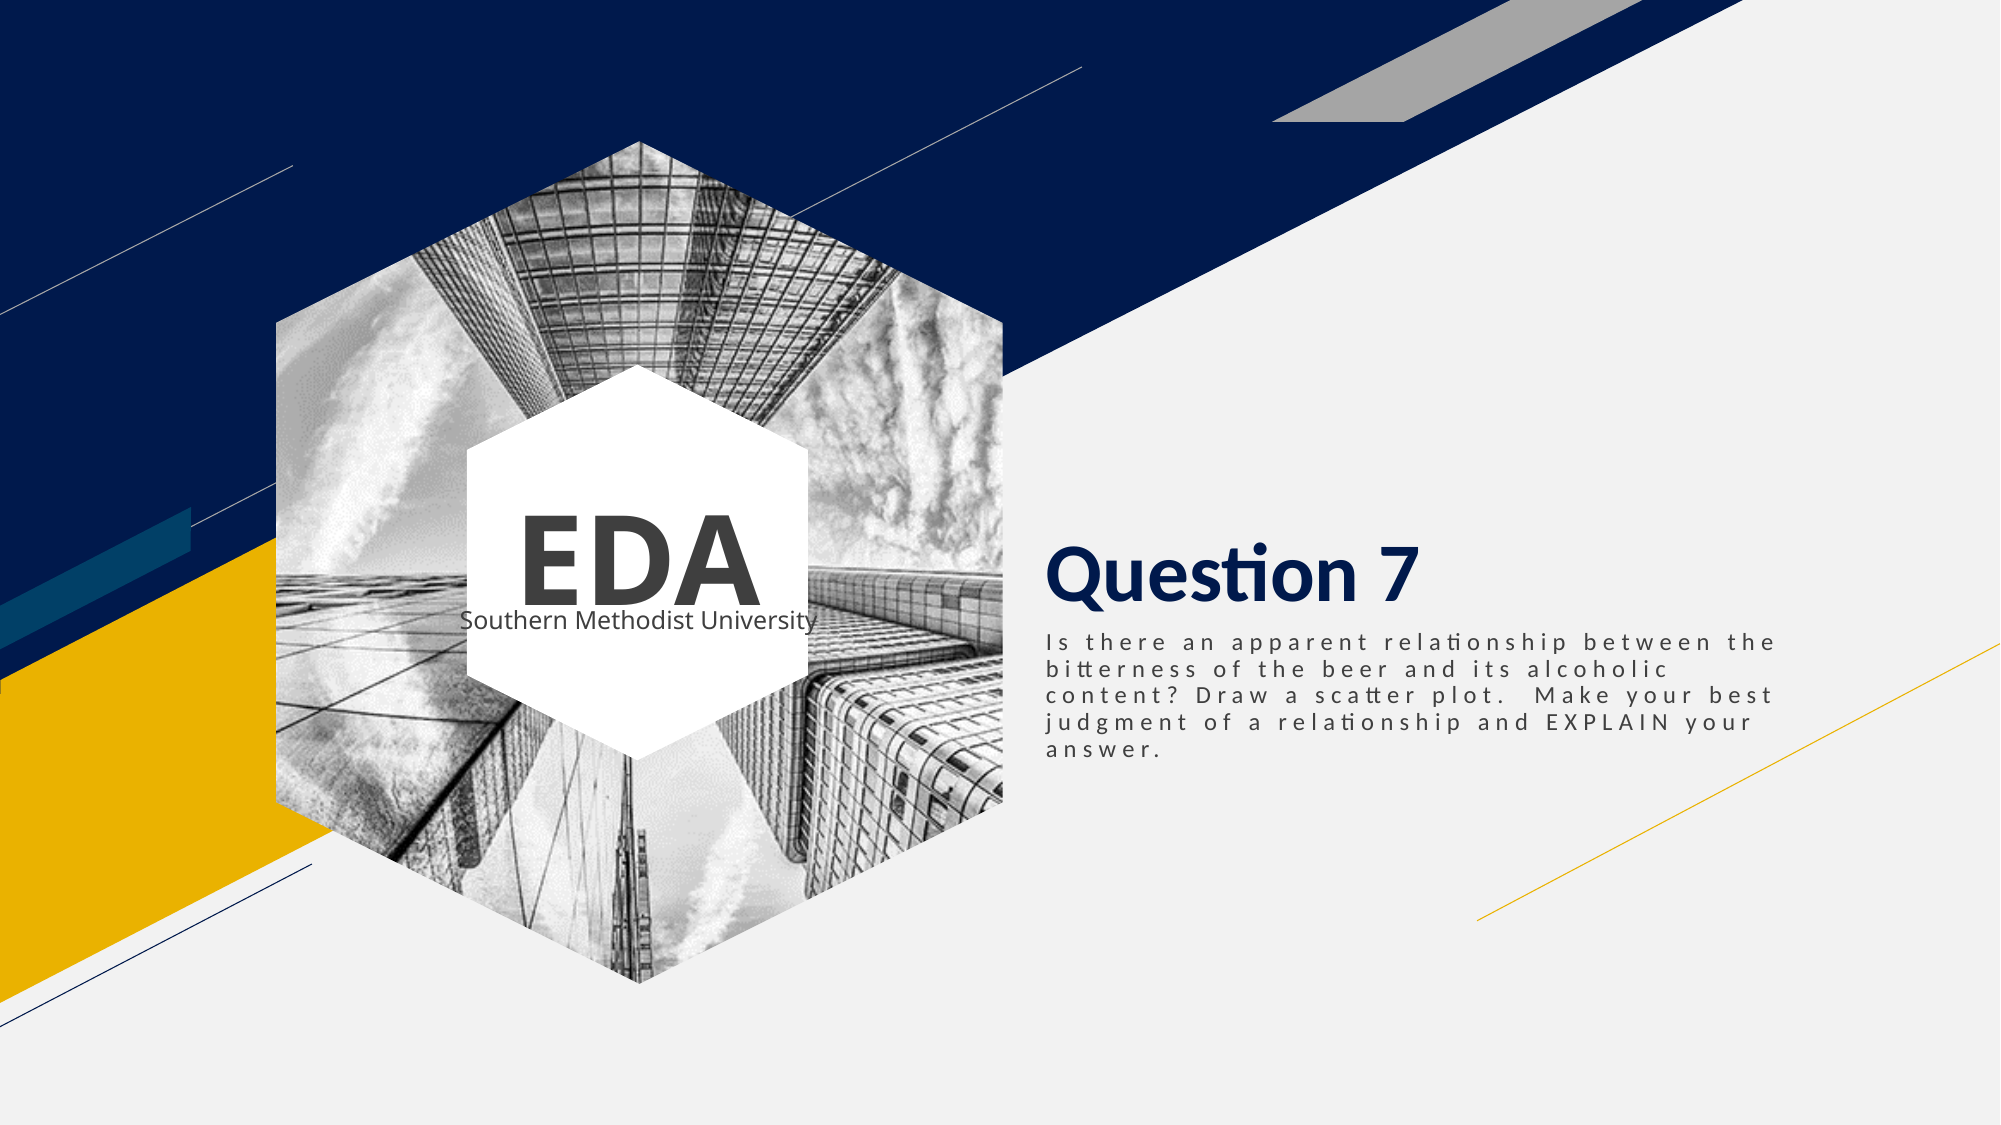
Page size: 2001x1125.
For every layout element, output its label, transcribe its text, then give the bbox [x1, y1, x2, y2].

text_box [468, 472, 810, 643]
picture [276, 141, 1003, 984]
list Is there an apparent relationship between the bitterness of the beer and its alcoholic content? Draw a scatter plot. Make your best judgment of a relationship and EXPLAIN your answer. [1030, 622, 1837, 772]
title Question 7 [1030, 326, 2000, 620]
